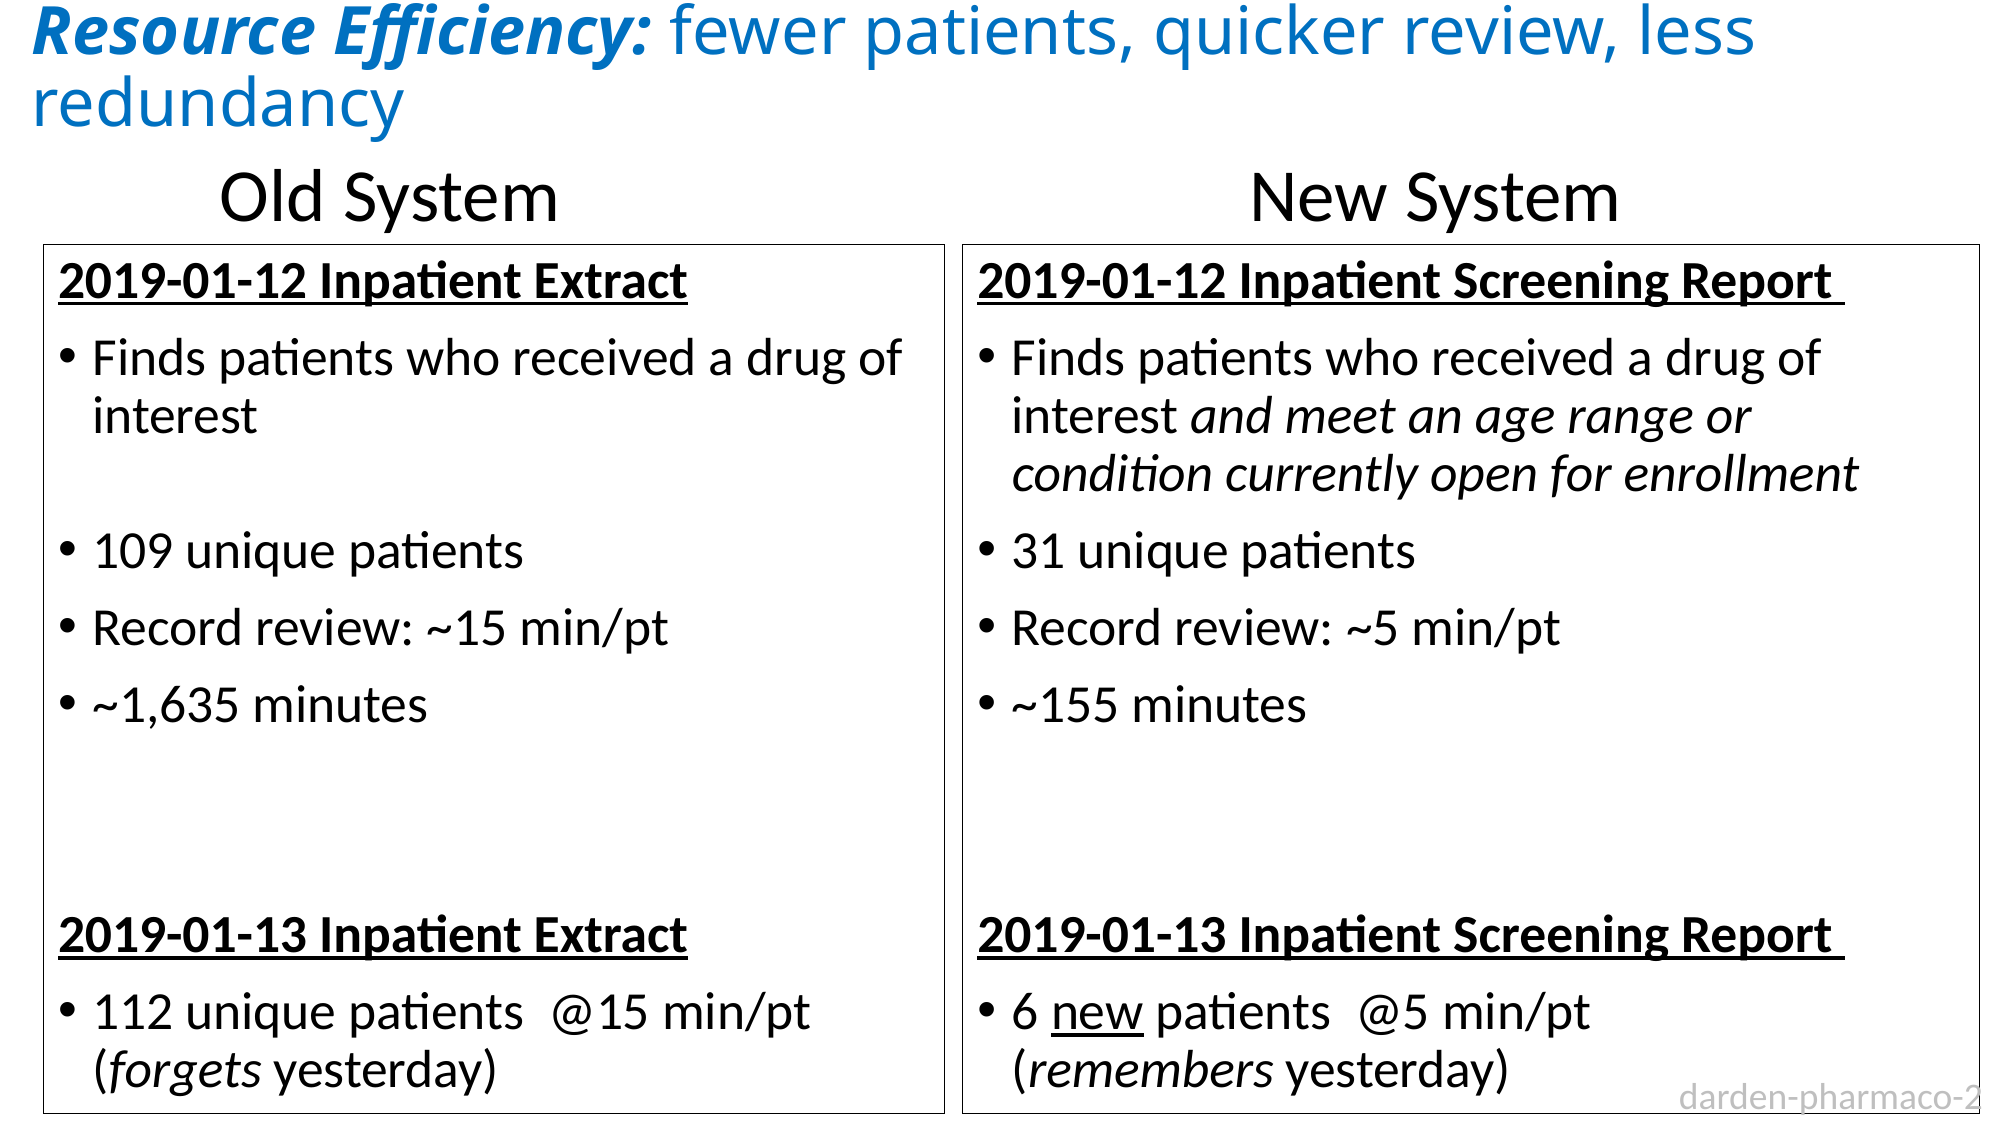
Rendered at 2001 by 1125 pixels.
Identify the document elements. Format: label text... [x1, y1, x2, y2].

text_box darden-pharmaco-2 [1664, 1064, 1999, 1125]
title Resource Efficiency: fewer patients, quicker review, less redundancy [16, 15, 1942, 124]
list 2019-01-12 Inpatient Extract Finds patients who received a drug of interest 109 unique patients Record review: ~15 min/pt ~1,635 minutes 2019-01-13 Inpatient Extract 112 unique patients @15 min/pt (forgets yesterday) [43, 244, 945, 1114]
list 2019-01-12 Inpatient Screening Report Finds patients who received a drug of interest and meet an age range or condition currently open for enrollment 31 unique patients Record review: ~5 min/pt ~155 minutes 2019-01-13 Inpatient Screening Report 6 new patients @5 min/pt (remembers yesterday) [962, 244, 1980, 1114]
text_box New System [1234, 138, 1637, 244]
text_box Old System [205, 138, 576, 244]
